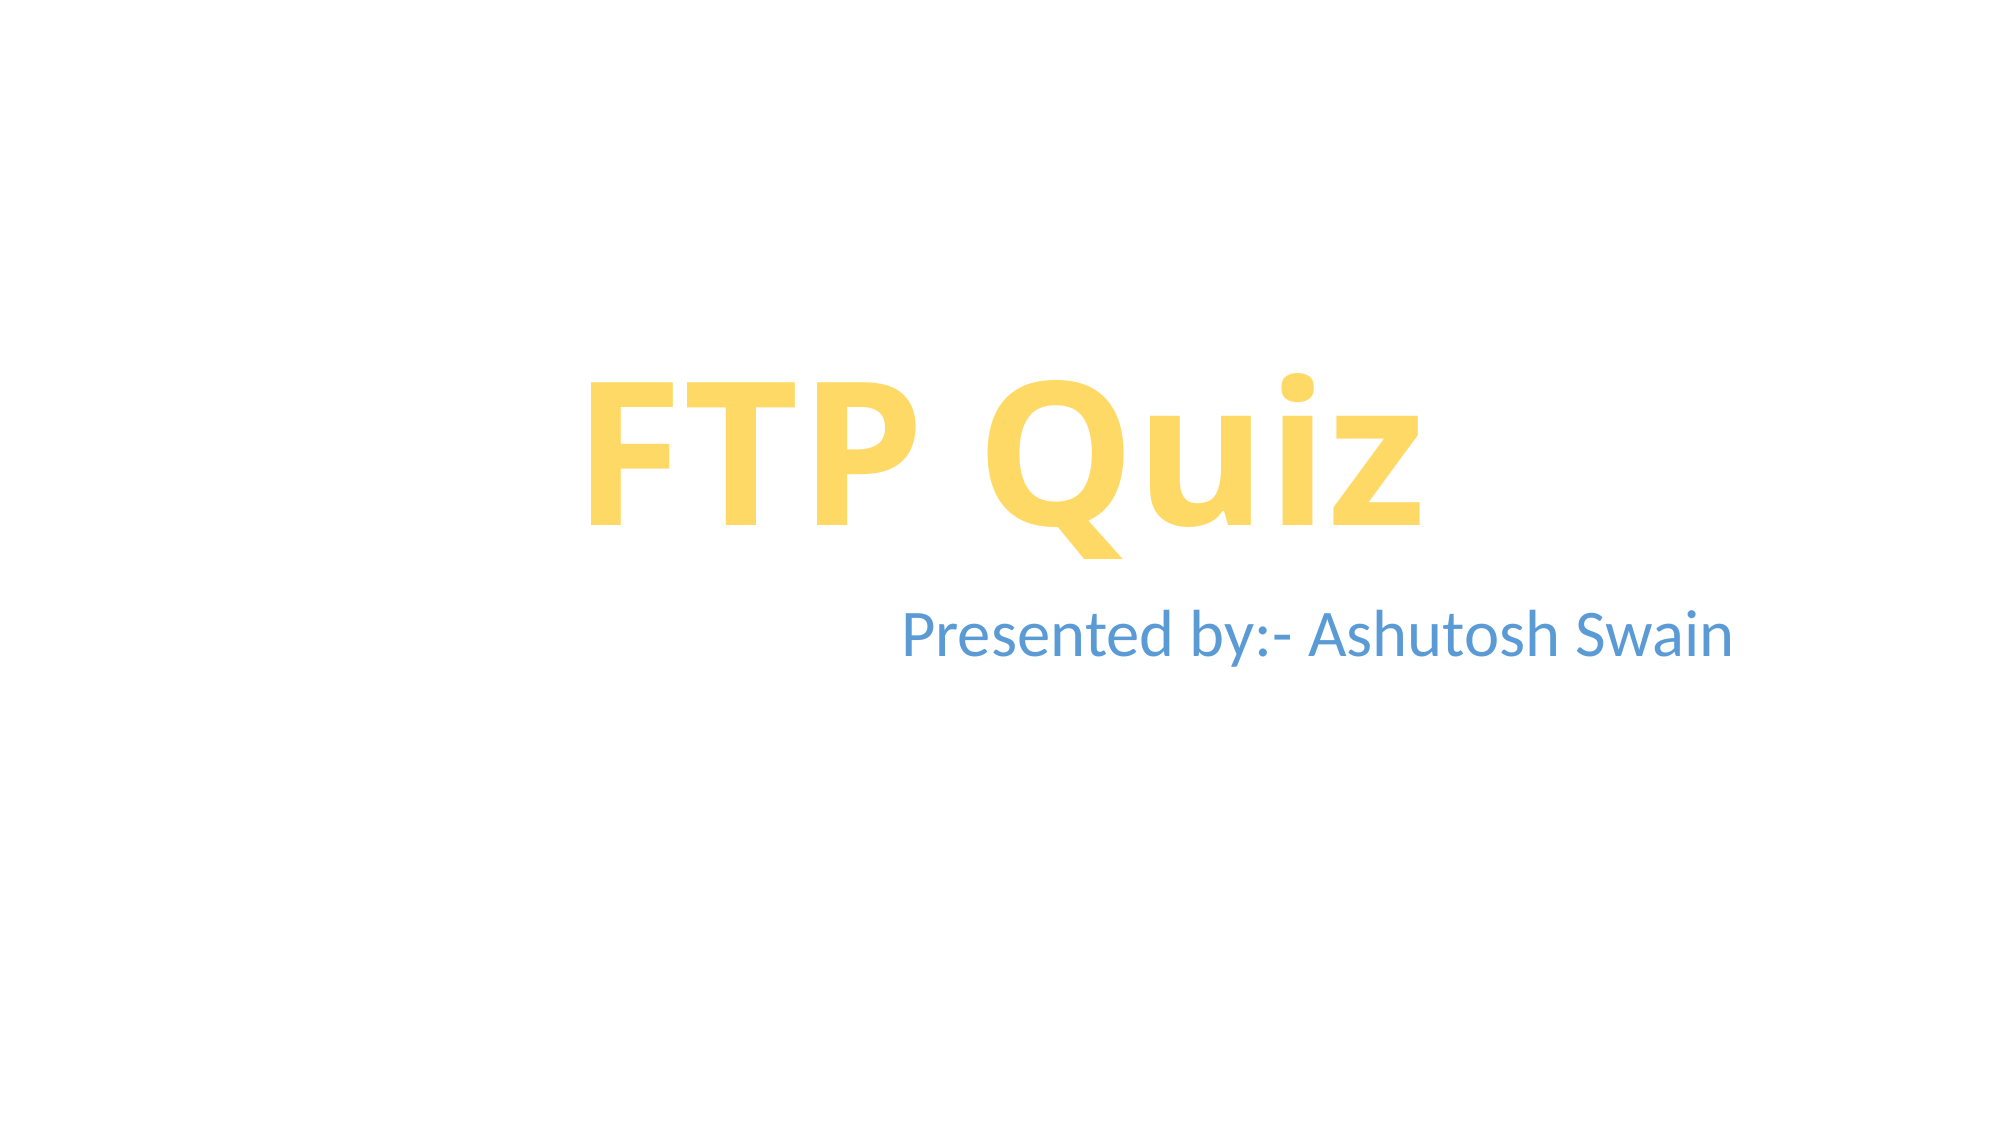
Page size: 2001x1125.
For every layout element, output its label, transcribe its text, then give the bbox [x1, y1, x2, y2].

subtitle Presented by:- Ashutosh Swain [249, 590, 1750, 863]
title FTP Quiz [249, 184, 1750, 576]
